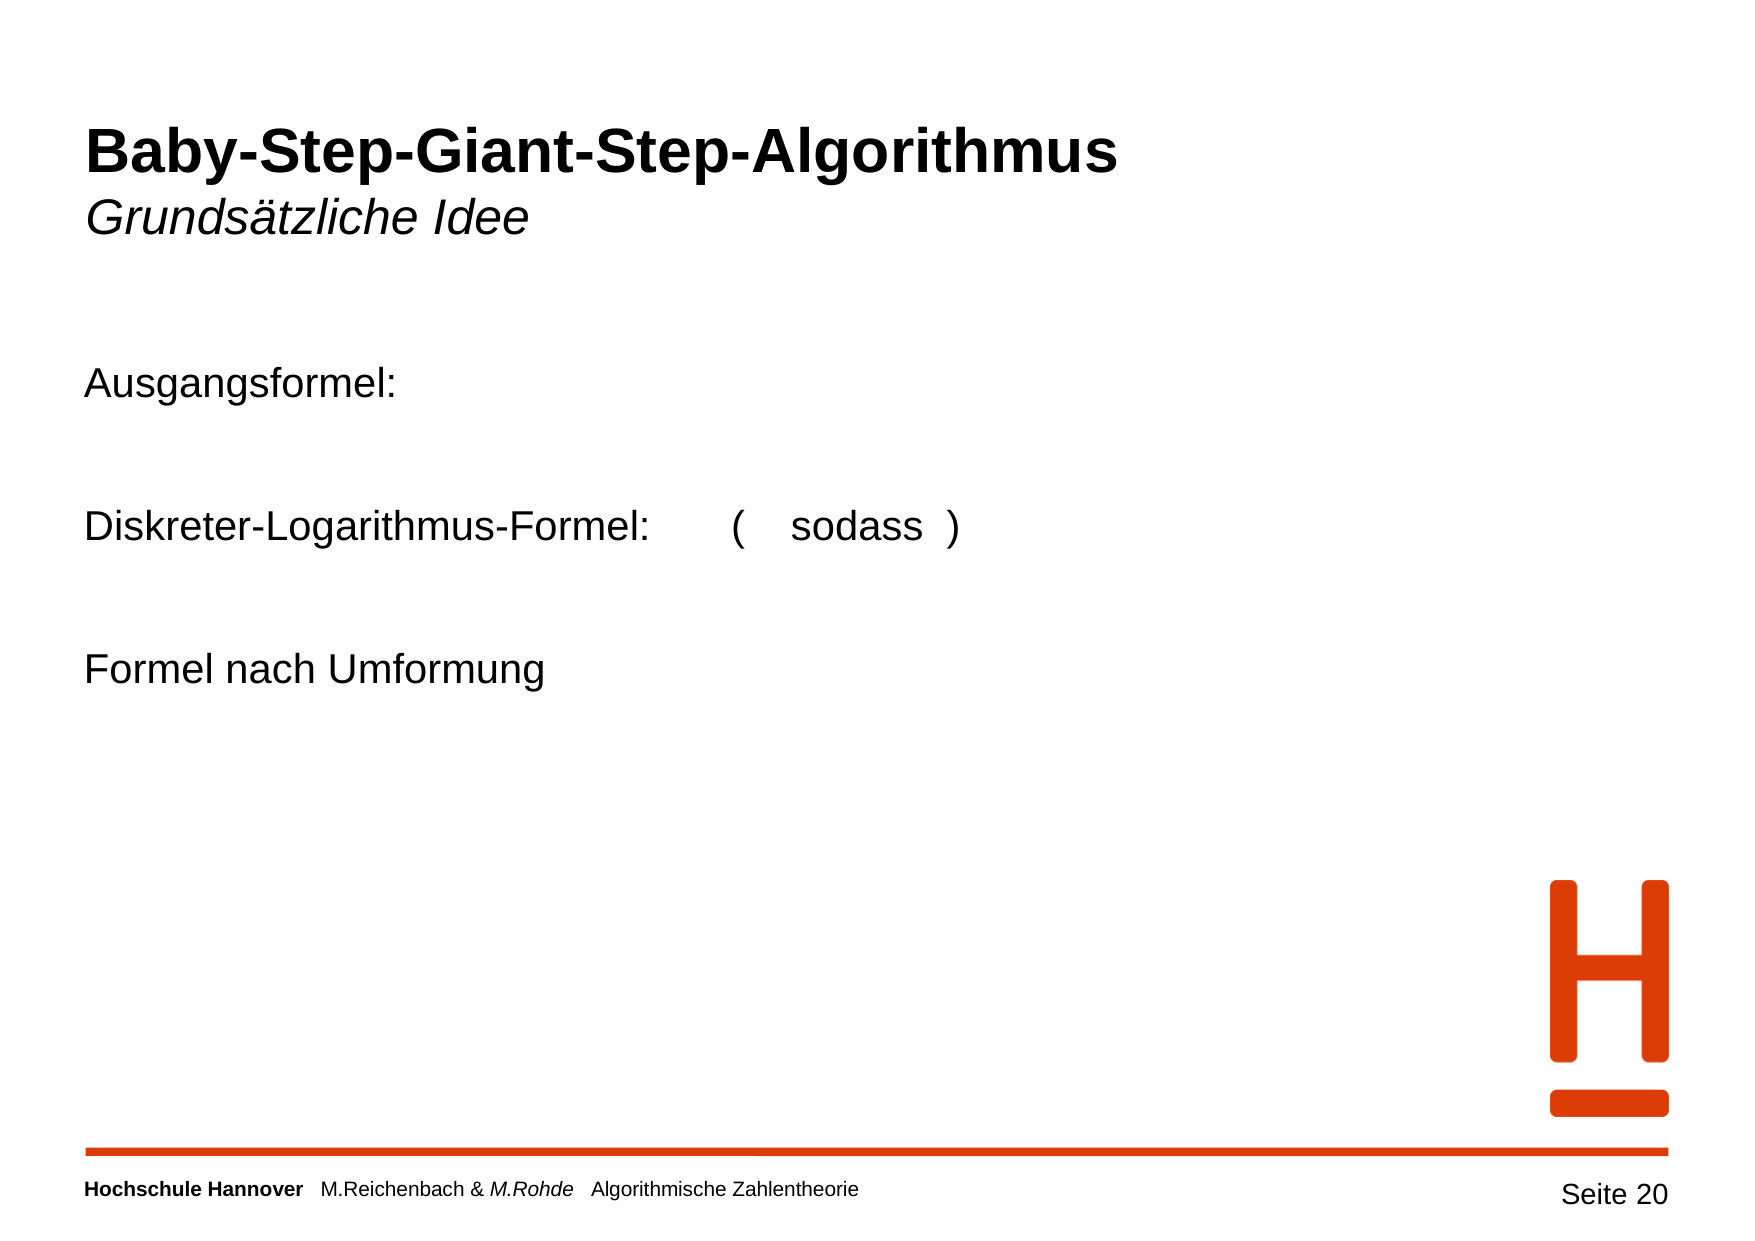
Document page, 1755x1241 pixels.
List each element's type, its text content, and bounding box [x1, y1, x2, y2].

picture [1550, 880, 1669, 1117]
slide_number Seite 20 [1467, 1175, 1669, 1213]
title Baby-Step-Giant-Step-Algorithmus Grundsätzliche Idee [85, 110, 1669, 266]
